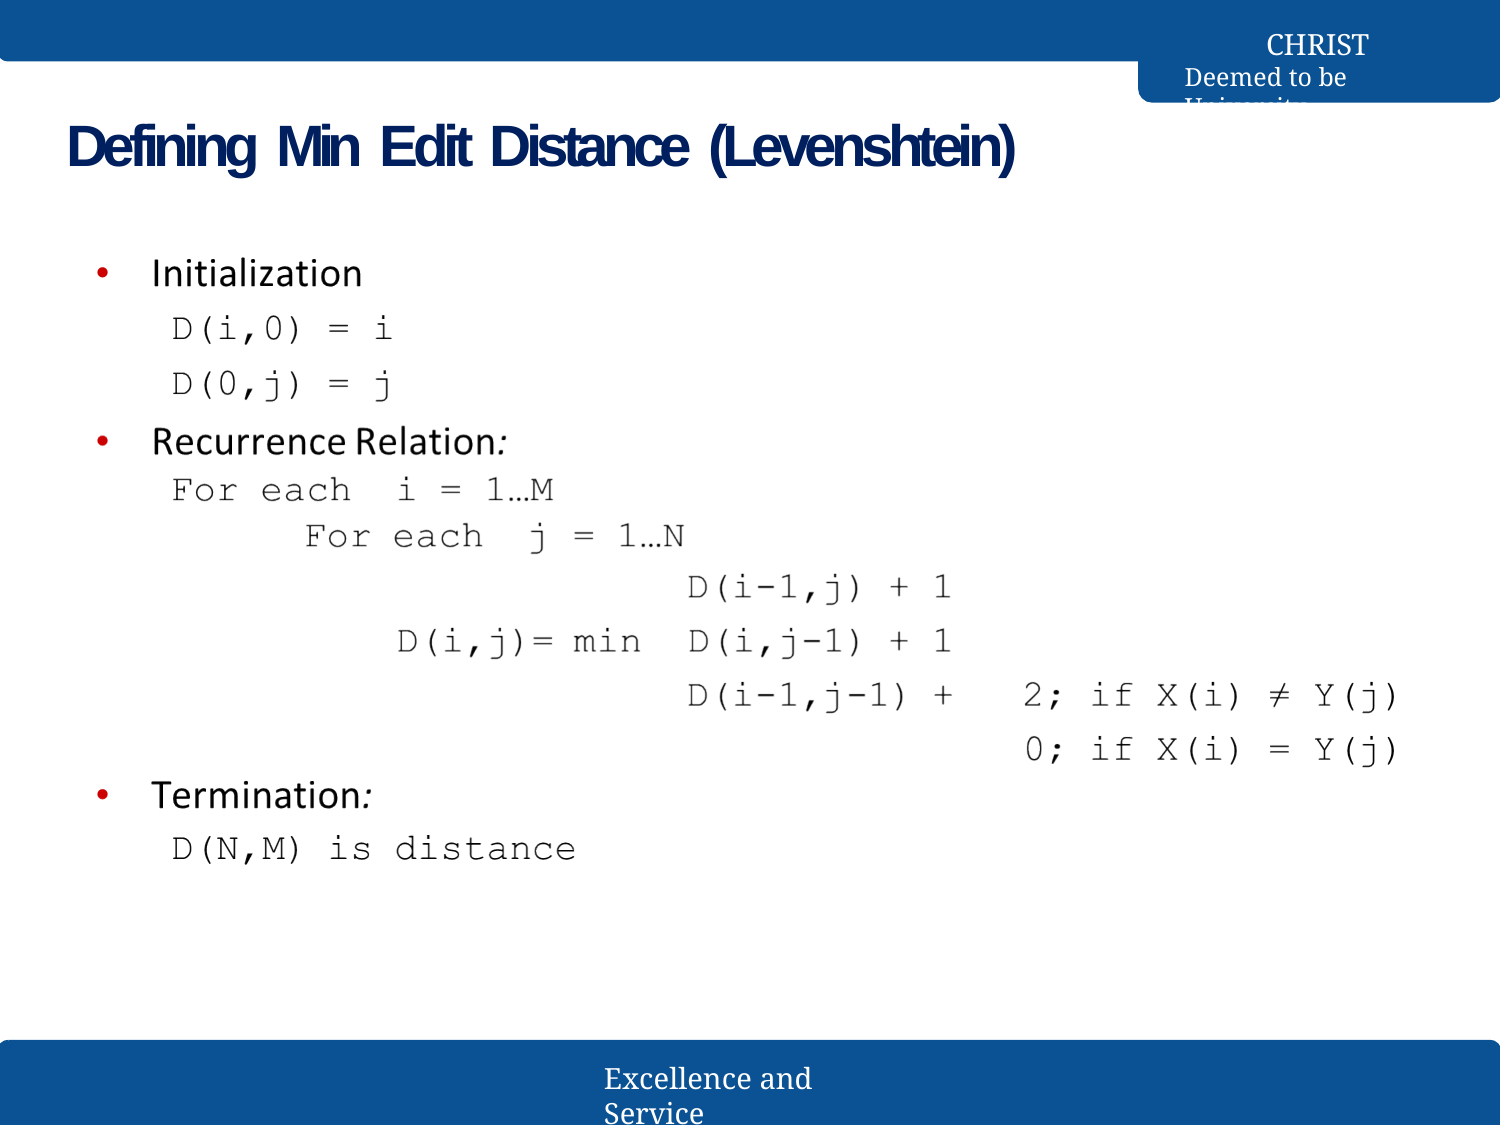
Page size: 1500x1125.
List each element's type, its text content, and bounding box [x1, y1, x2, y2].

text_box CHRIST [1264, 24, 1378, 59]
title Defining Min Edit Distance (Levenshtein) [64, 105, 1375, 296]
picture [97, 257, 1394, 866]
footer Excellence and Service [601, 1060, 899, 1125]
text_box Deemed to be University [1182, 59, 1459, 122]
